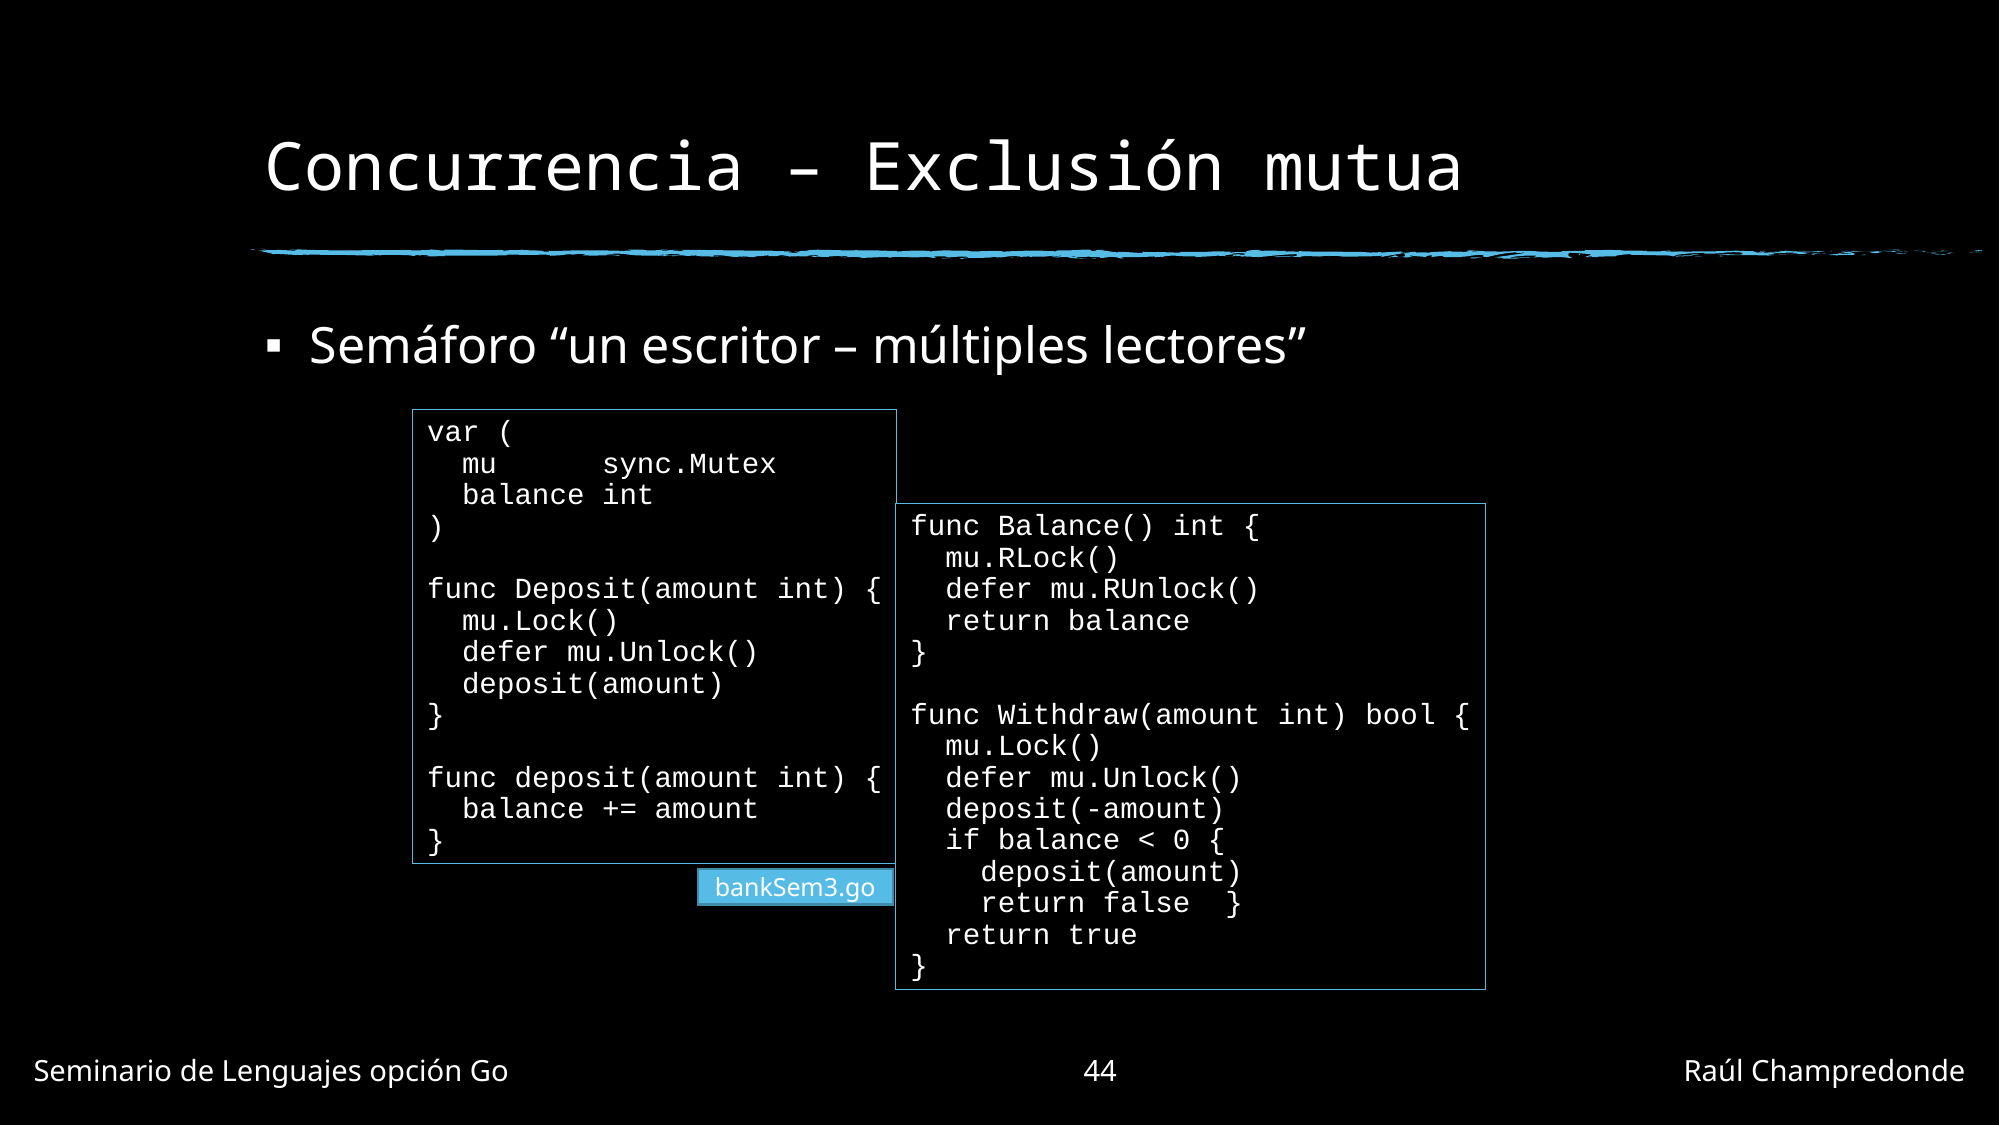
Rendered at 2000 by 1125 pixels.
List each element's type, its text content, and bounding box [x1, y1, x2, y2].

footer Seminario de Lenguajes opción Go 44 Raúl Champredonde [0, 1050, 2000, 1096]
text_box var ( mu sync.Mutex balance int ) func Deposit(amount int) { mu.Lock() defer mu.Unlock() deposit(amount) } func deposit(amount int) { balance += amount } [412, 409, 897, 864]
list Semáforo “un escritor – múltiples lectores” [249, 312, 1750, 1013]
text_box func Balance() int { mu.RLock() defer mu.RUnlock() return balance } func Withdraw(amount int) bool { mu.Lock() defer mu.Unlock() deposit(-amount) if balance < 0 { deposit(amount) return false } return true } [895, 503, 1486, 990]
title Concurrencia – Exclusión mutua [249, 45, 1750, 213]
text_box bankSem3.go [697, 868, 894, 906]
